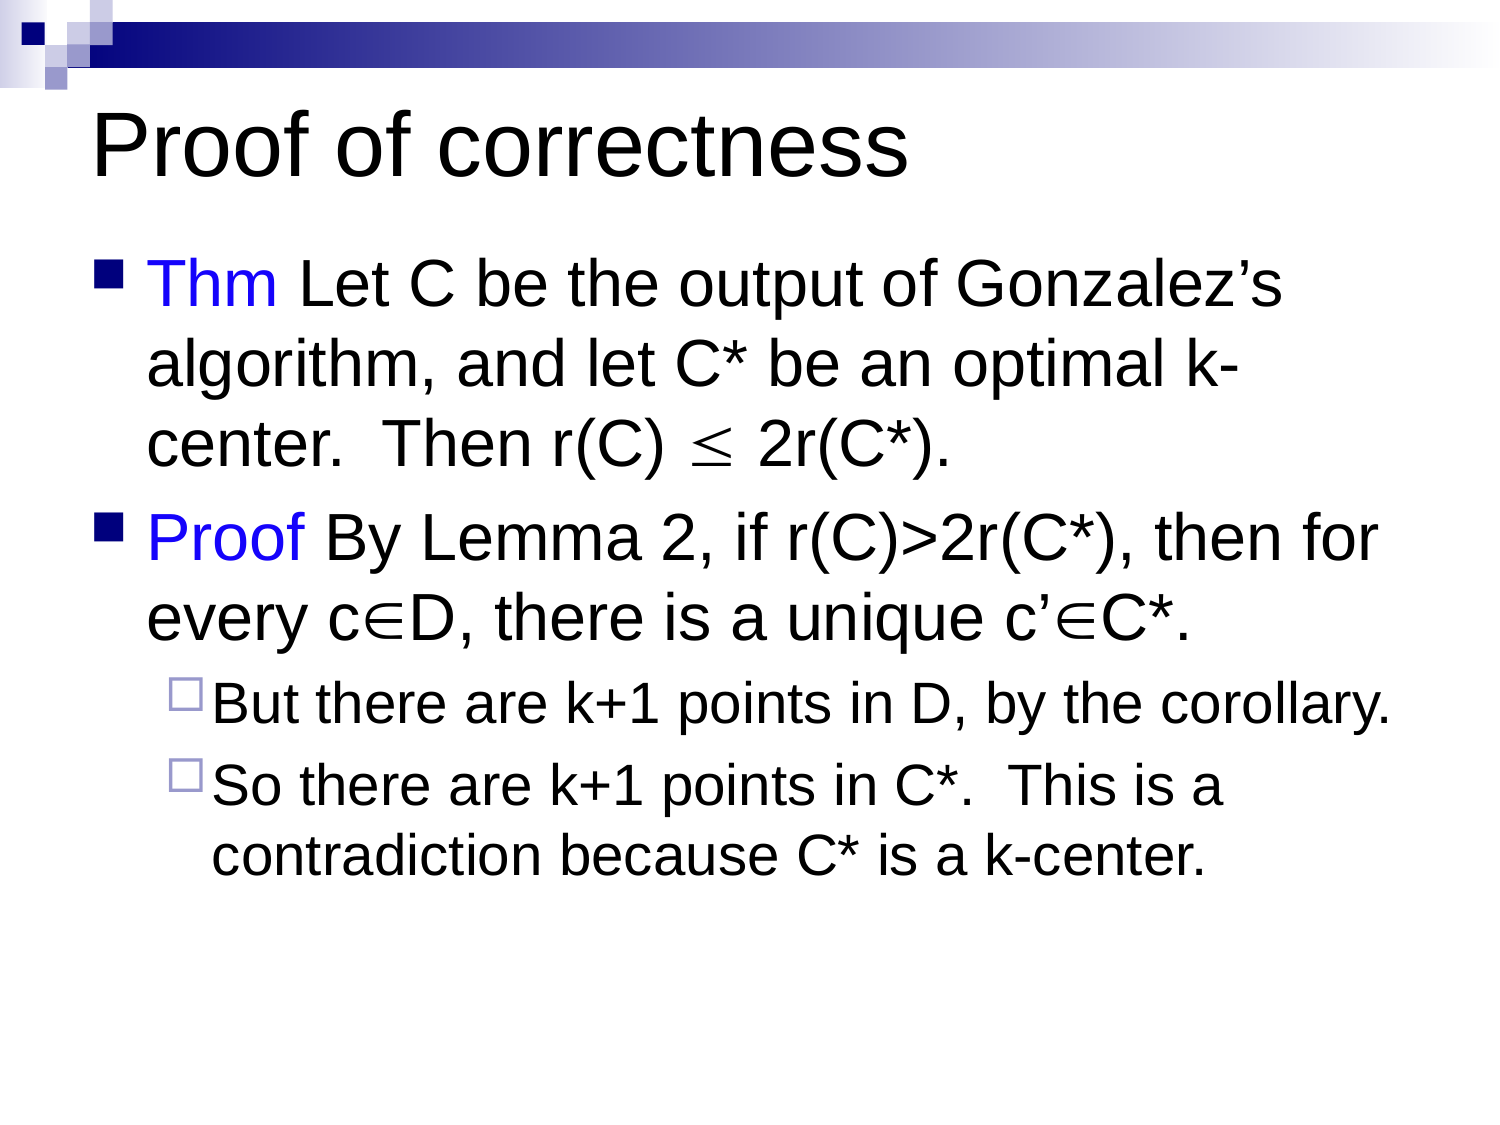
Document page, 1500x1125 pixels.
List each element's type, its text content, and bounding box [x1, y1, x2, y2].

title Proof of correctness [74, 74, 1426, 205]
list Thm Let C be the output of Gonzalez’s algorithm, and let C* be an optimal k-center. Then r(C) £ 2r(C*). Proof By Lemma 2, if r(C)>2r(C*), then for every cÎD, there is a unique c’ÎC*. But there are k+1 points in D, by the corollary. So there are k+1 points in C*. This is a contradiction because C* is a k-center. [74, 232, 1426, 1018]
